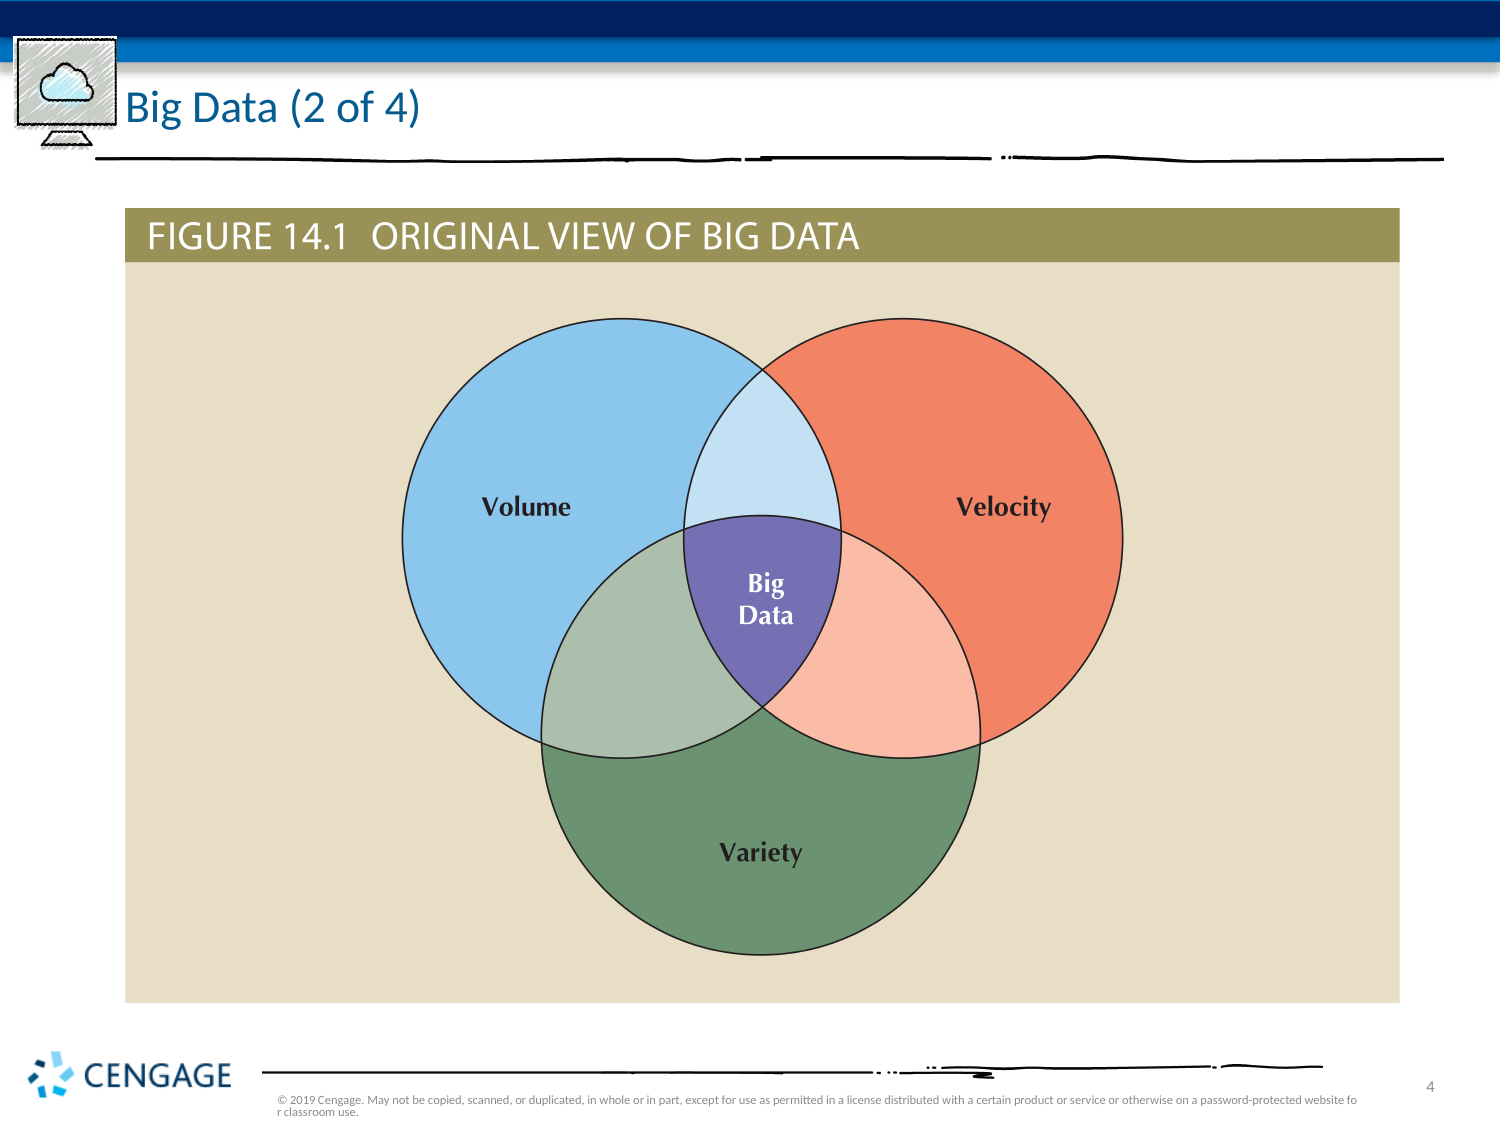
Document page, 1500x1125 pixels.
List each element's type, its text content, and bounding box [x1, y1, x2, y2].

picture [7, 1037, 244, 1111]
picture [13, 36, 117, 151]
picture [95, 155, 1444, 163]
footer © 2019 Cengage. May not be copied, scanned, or duplicated, in whole or in part, except for use as permitted in a license distributed with a certain product or service or otherwise on a password-protected website for classroom use. [262, 1079, 1375, 1120]
picture [124, 207, 1400, 1004]
picture [262, 1064, 1323, 1079]
title Big Data (2 of 4) [125, 84, 1442, 133]
